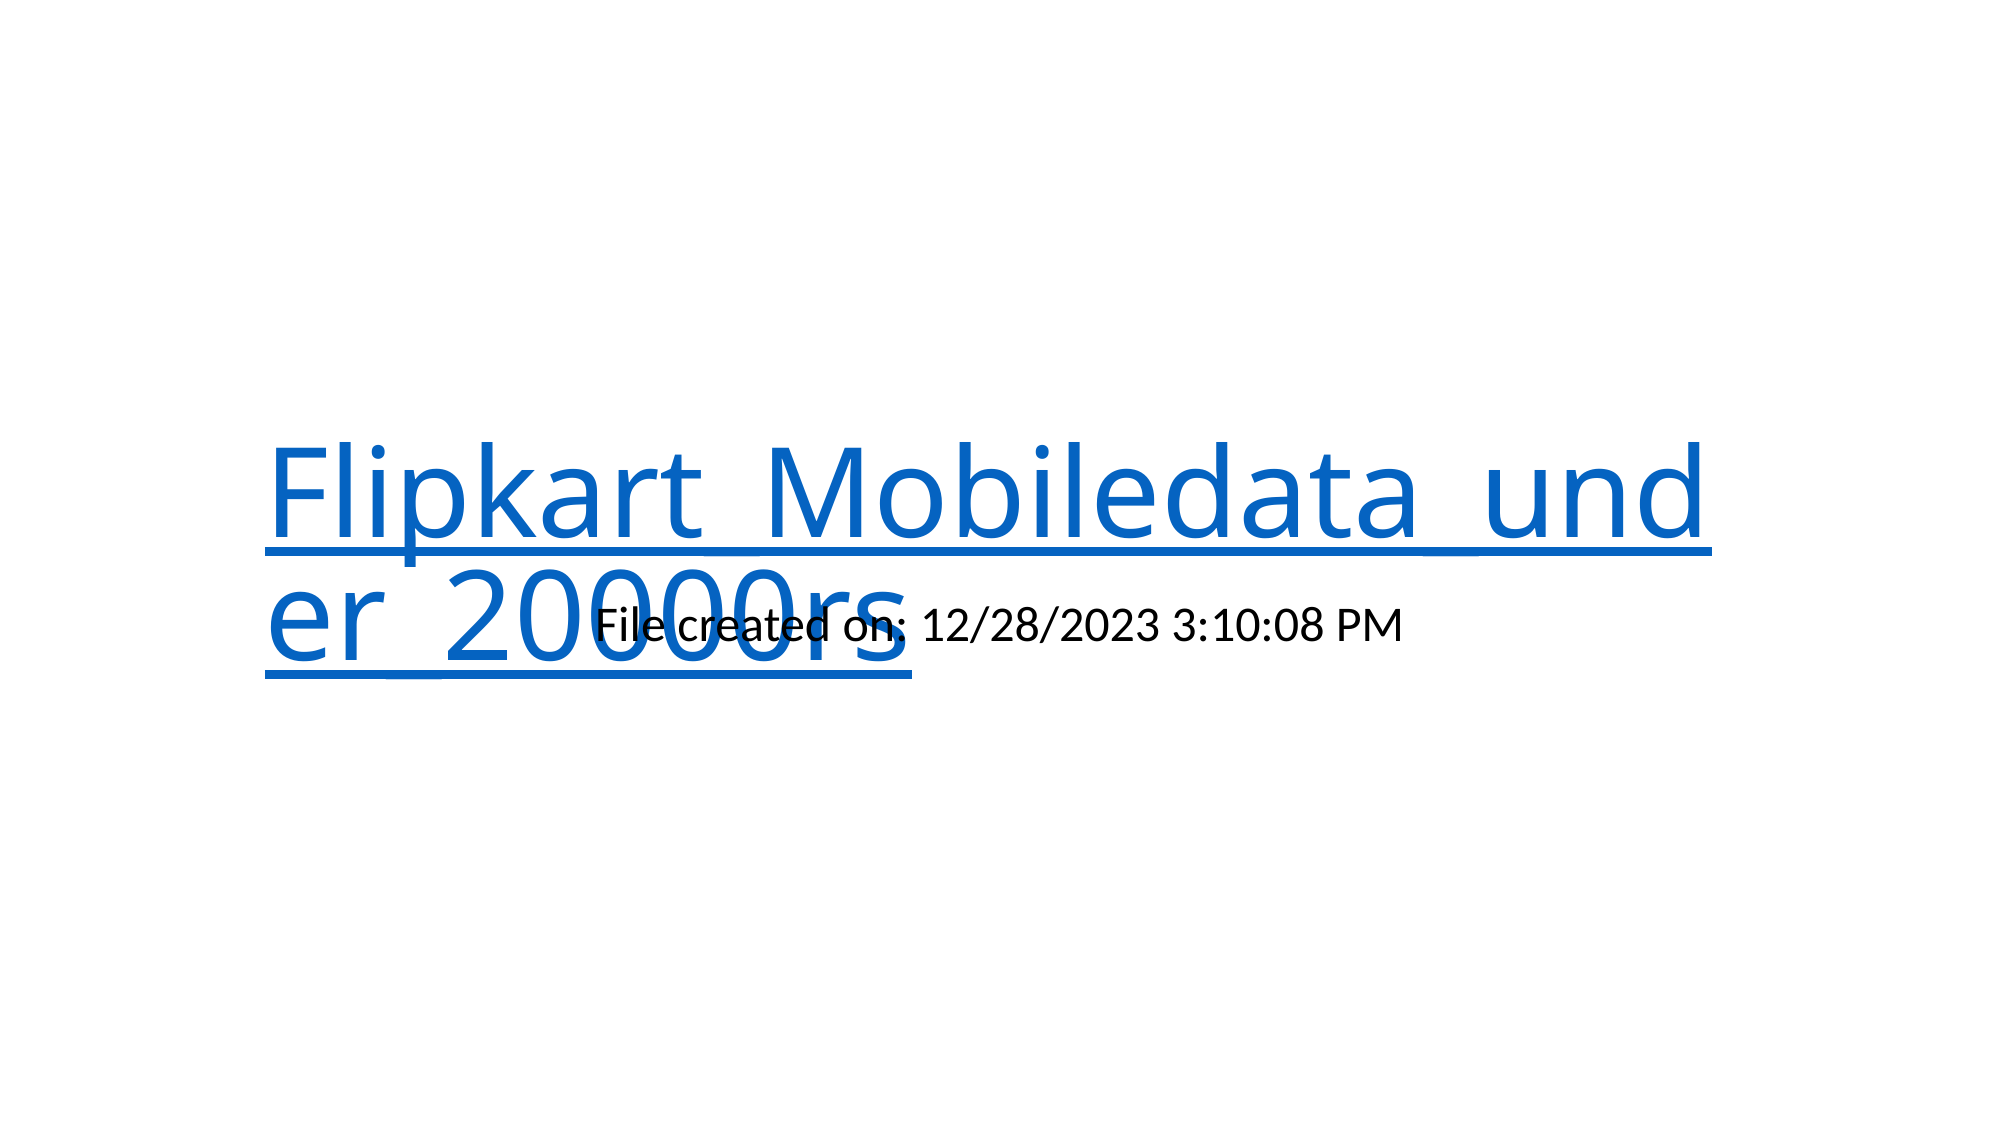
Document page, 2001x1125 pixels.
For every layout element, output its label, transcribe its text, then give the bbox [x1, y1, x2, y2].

subtitle File created on: 12/28/2023 3:10:08 PM [249, 590, 1750, 863]
title Flipkart_Mobiledata_under_20000rs [249, 184, 1750, 576]
